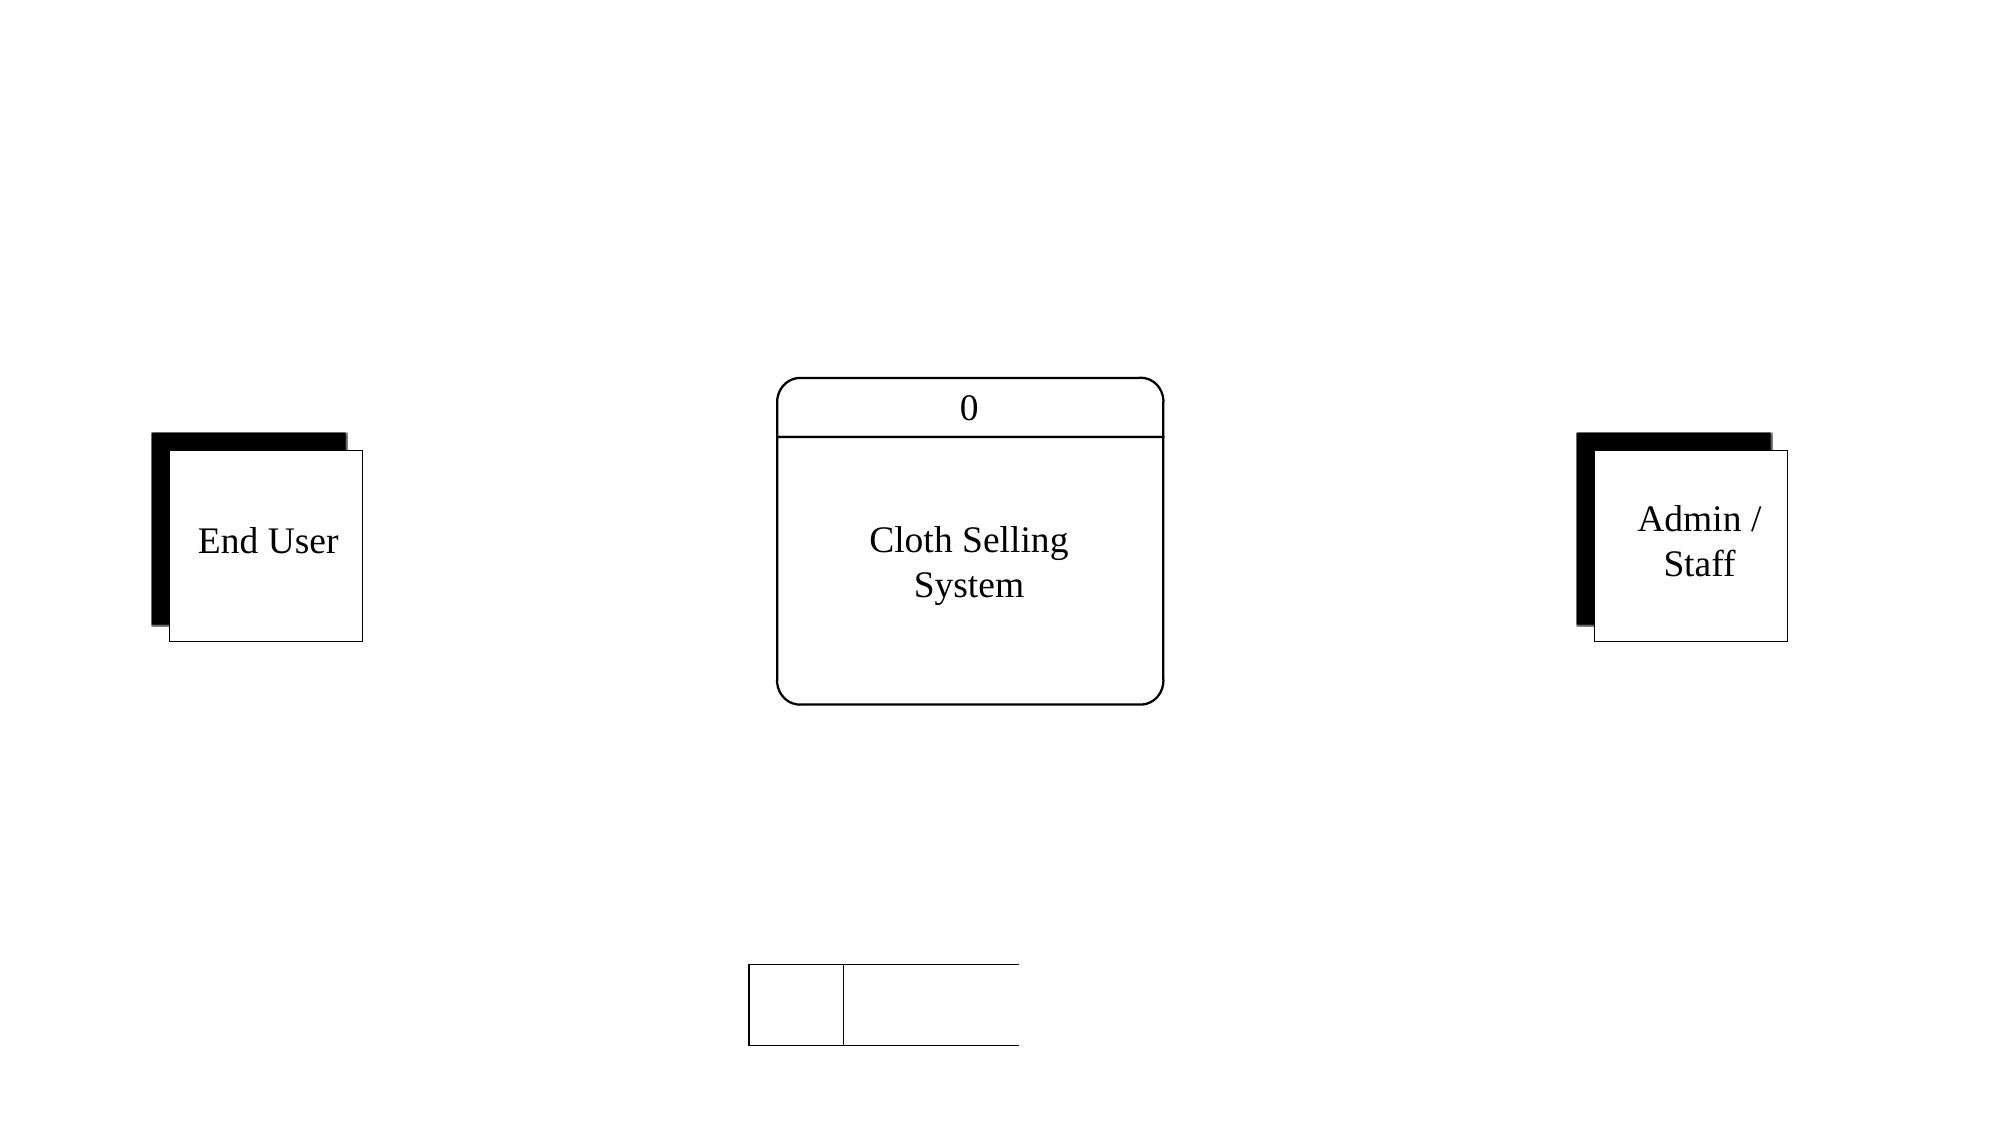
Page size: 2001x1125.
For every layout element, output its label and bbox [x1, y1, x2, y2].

picture [746, 961, 1022, 1048]
text_box [1573, 429, 1790, 644]
text_box [772, 371, 1166, 708]
text_box [148, 429, 365, 644]
